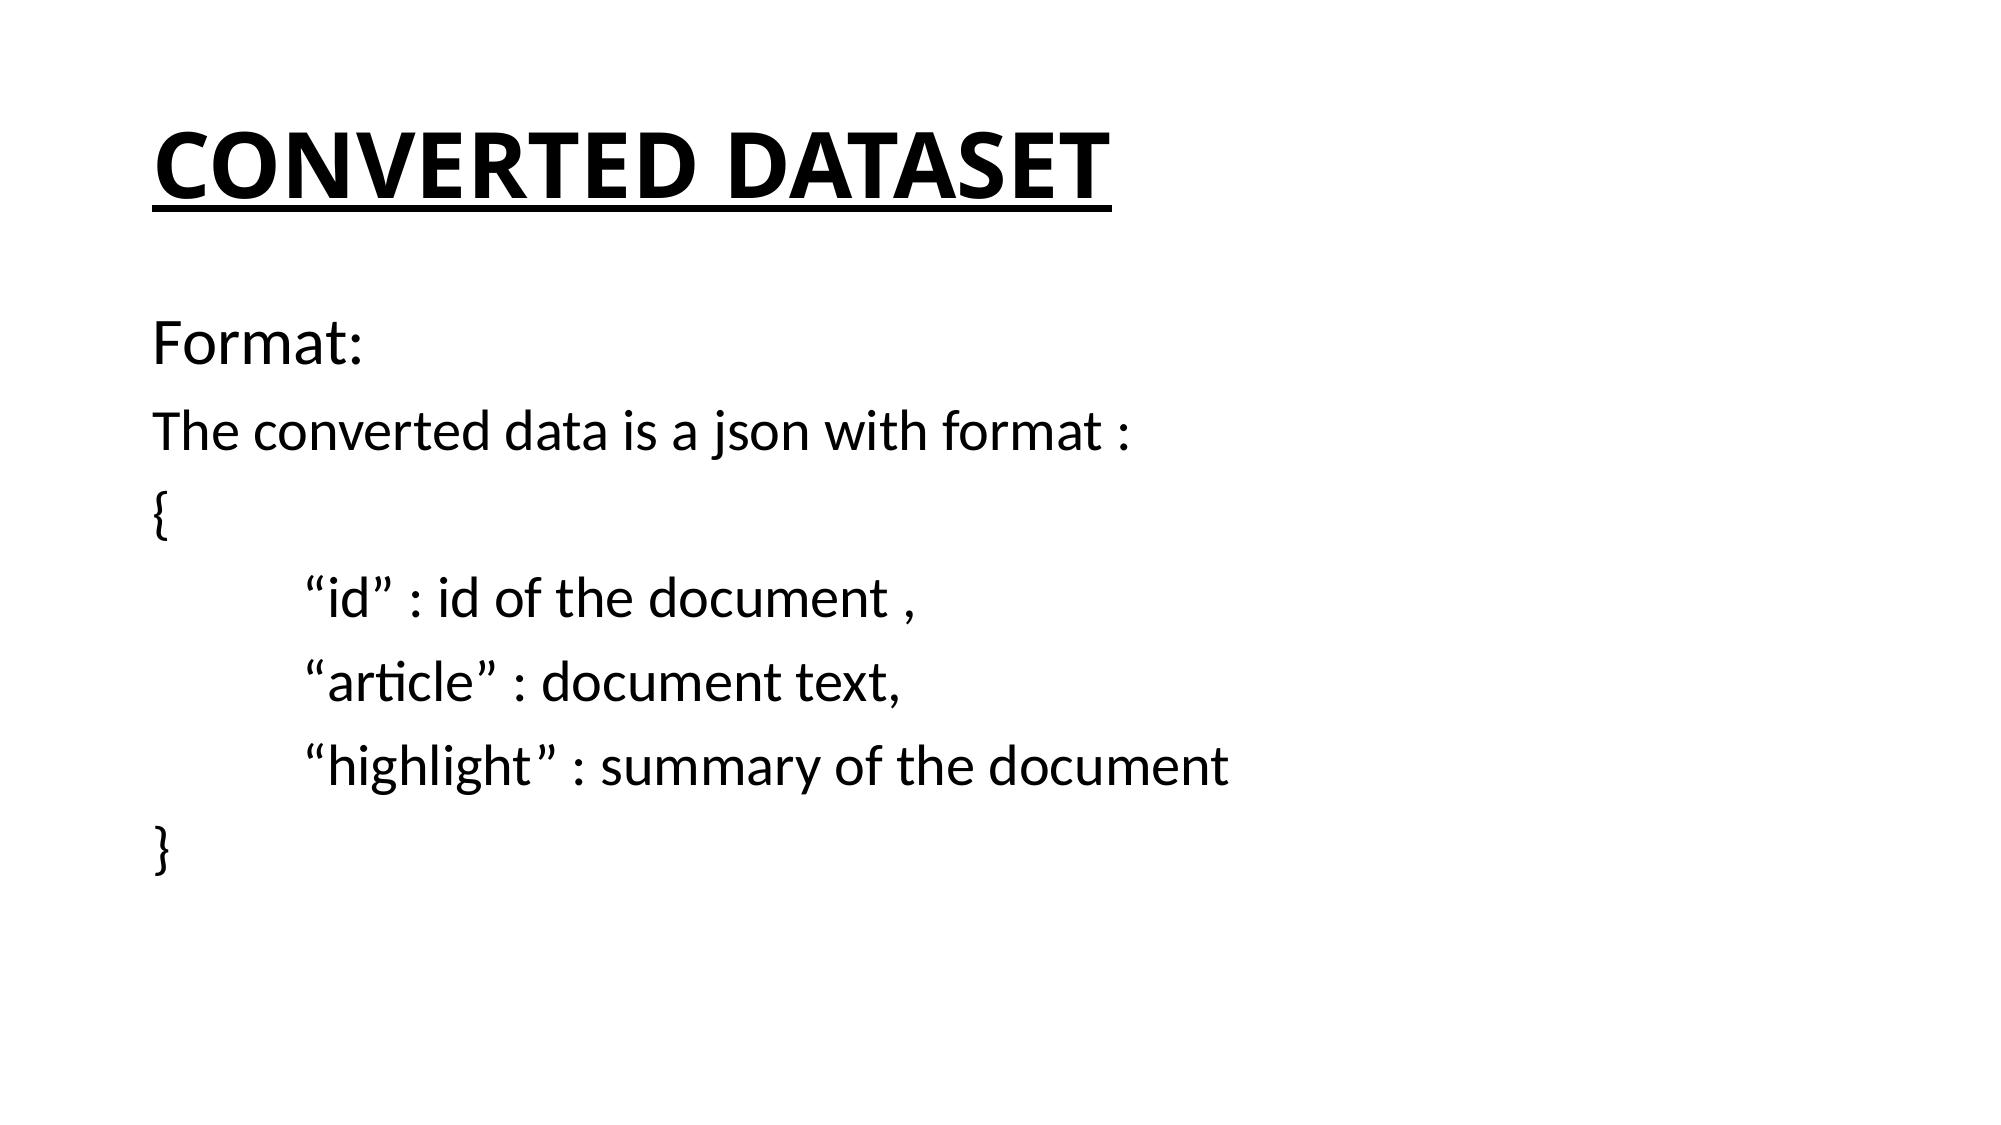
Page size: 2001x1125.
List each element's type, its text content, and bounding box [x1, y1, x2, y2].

title CONVERTED DATASET [137, 59, 1863, 278]
list Format: The converted data is a json with format : { “id” : id of the document , “article” : document text, “highlight” : summary of the document } [137, 299, 1863, 1014]
